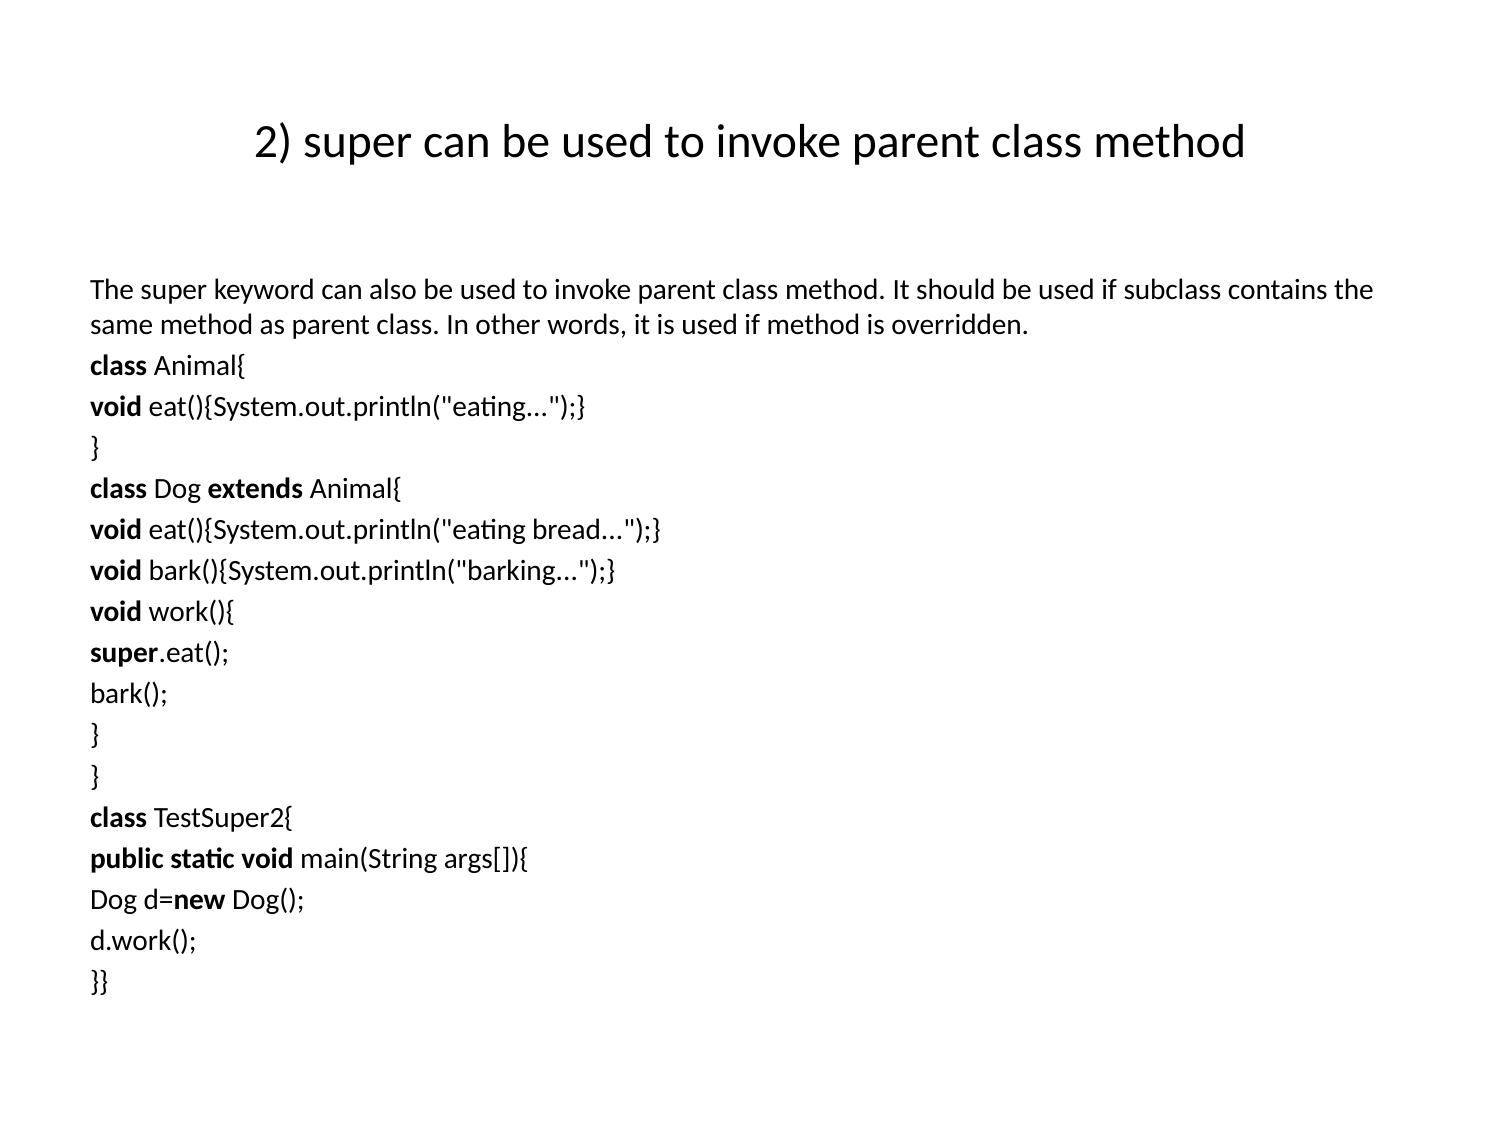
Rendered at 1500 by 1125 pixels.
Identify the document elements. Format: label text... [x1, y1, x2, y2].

title 2) super can be used to invoke parent class method [75, 45, 1425, 233]
list The super keyword can also be used to invoke parent class method. It should be used if subclass contains the same method as parent class. In other words, it is used if method is overridden. class Animal{ void eat(){System.out.println("eating...");} } class Dog extends Animal{ void eat(){System.out.println("eating bread...");} void bark(){System.out.println("barking...");} void work(){ super.eat(); bark(); } } class TestSuper2{ public static void main(String args[]){ Dog d=new Dog(); d.work(); }} [75, 262, 1425, 1005]
